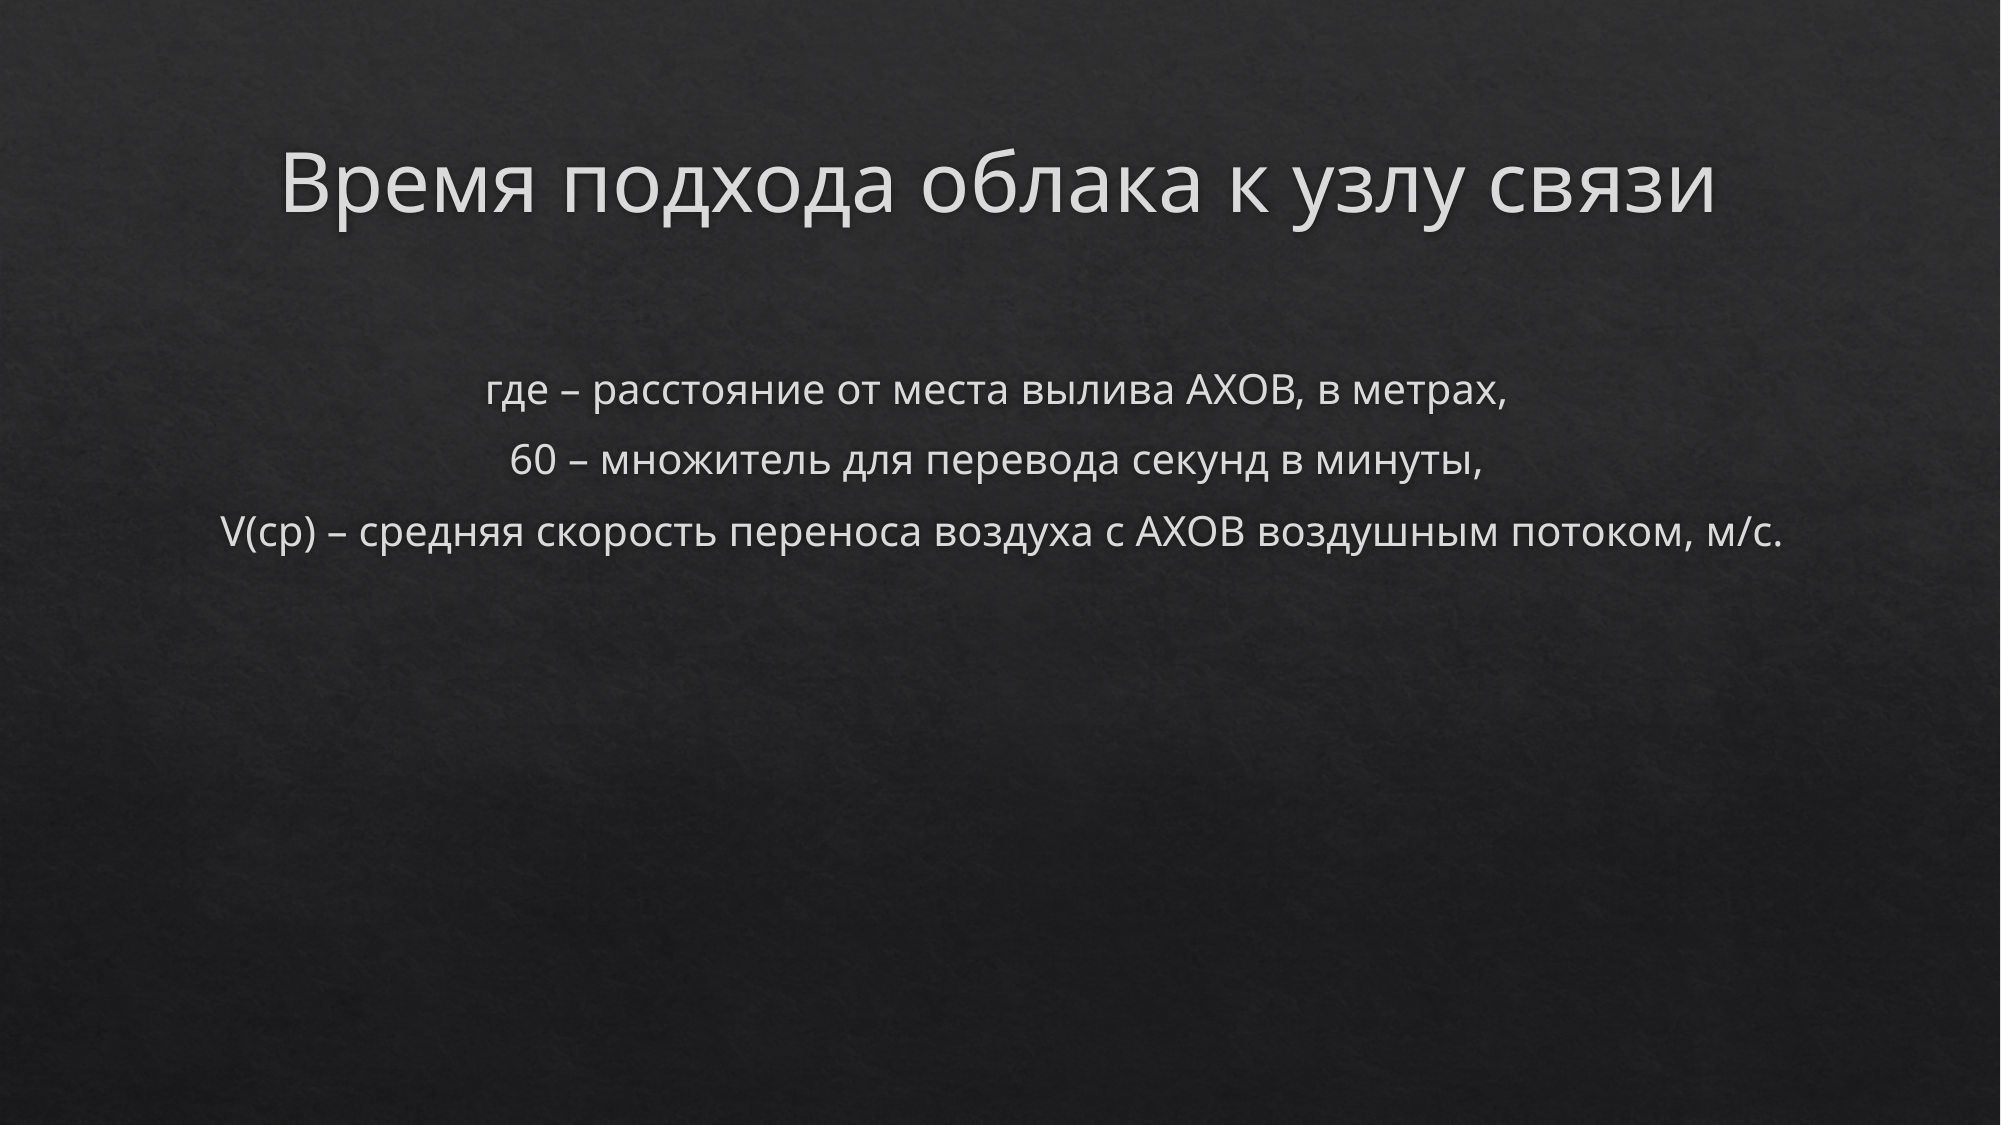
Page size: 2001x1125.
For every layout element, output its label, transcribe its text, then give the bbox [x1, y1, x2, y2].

title Время подхода облака к узлу связи [149, 99, 1849, 260]
